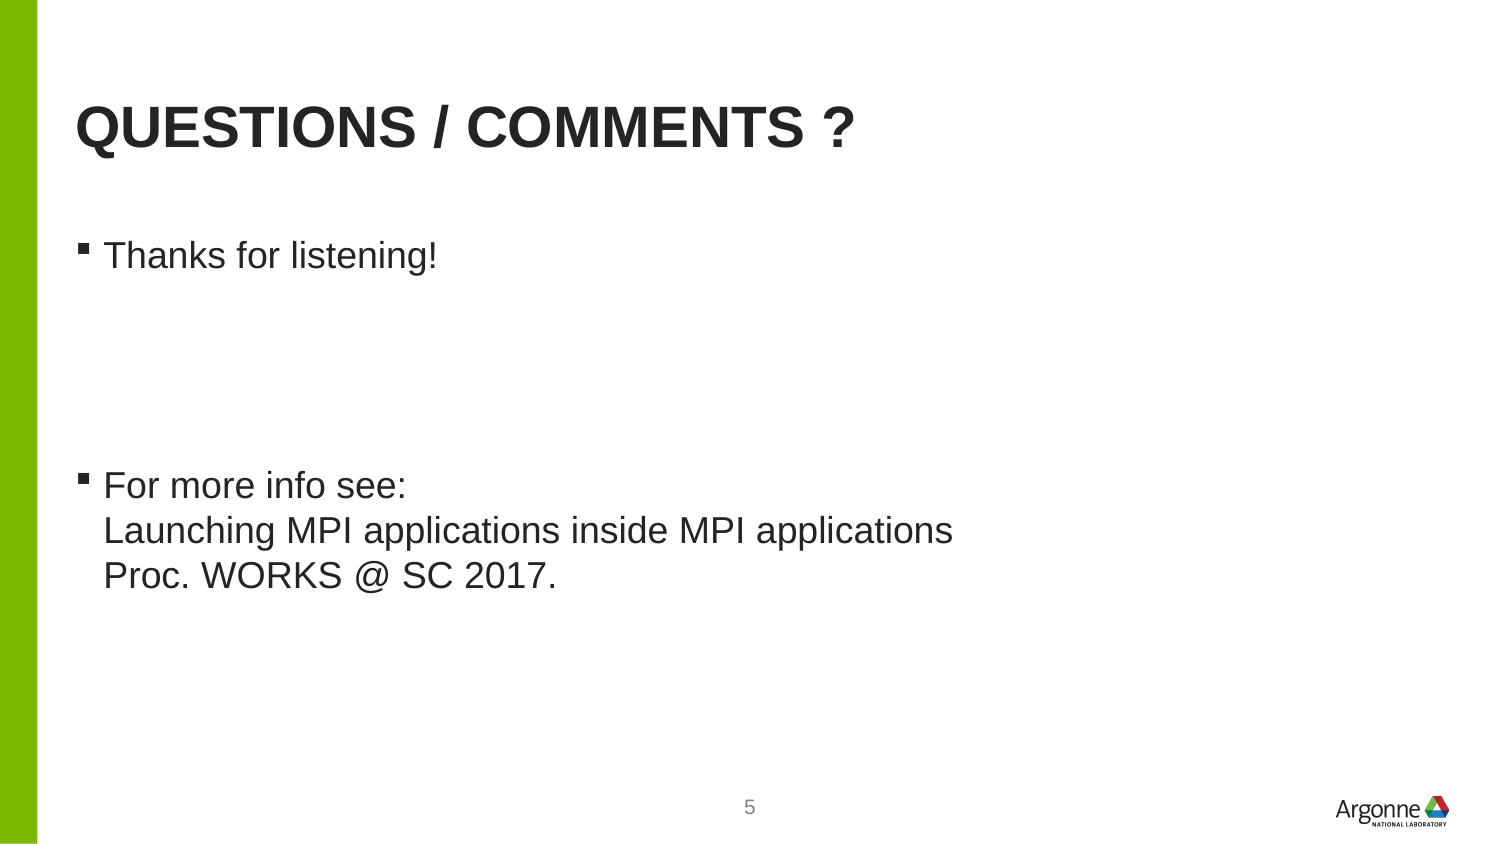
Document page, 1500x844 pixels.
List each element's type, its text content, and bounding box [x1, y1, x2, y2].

list Thanks for listening! For more info see: Launching MPI applications inside MPI applications Proc. WORKS @ SC 2017. [75, 231, 1449, 776]
title Questions / comments ? [75, 58, 1449, 161]
slide_number 5 [712, 796, 788, 819]
picture [1330, 787, 1458, 834]
